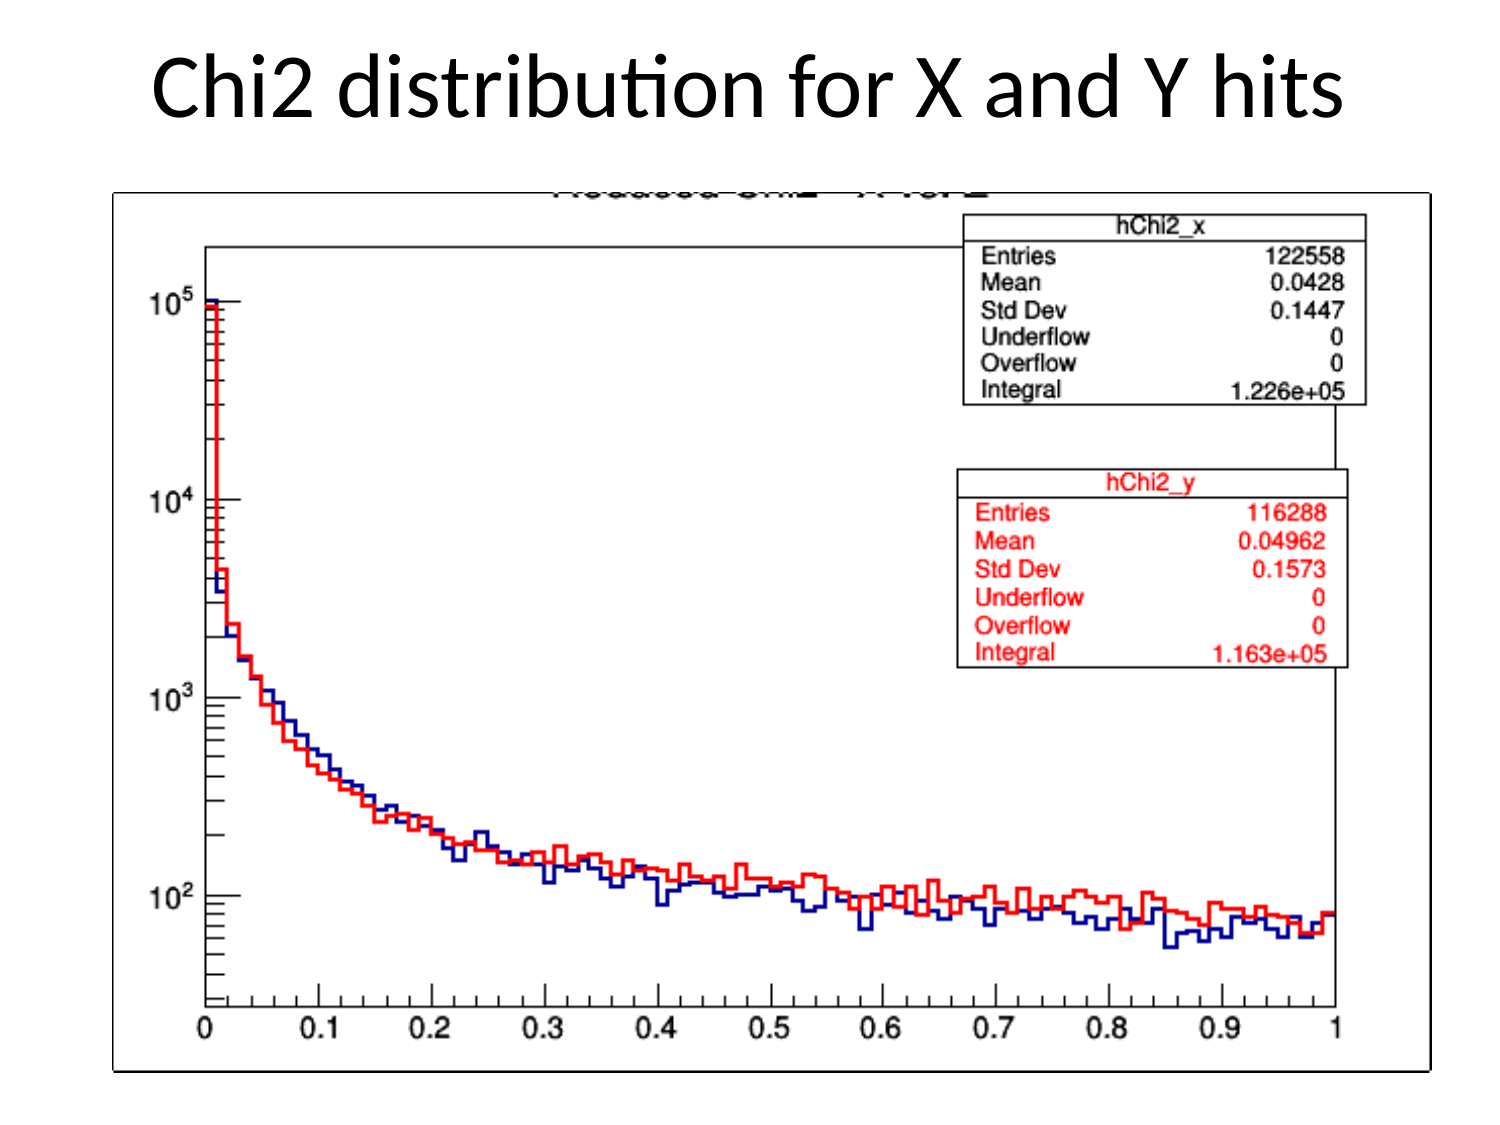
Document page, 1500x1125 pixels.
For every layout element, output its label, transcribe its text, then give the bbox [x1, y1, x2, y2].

picture [112, 192, 1432, 1073]
text_box Chi2 distribution for X and Y hits [112, 11, 1388, 151]
